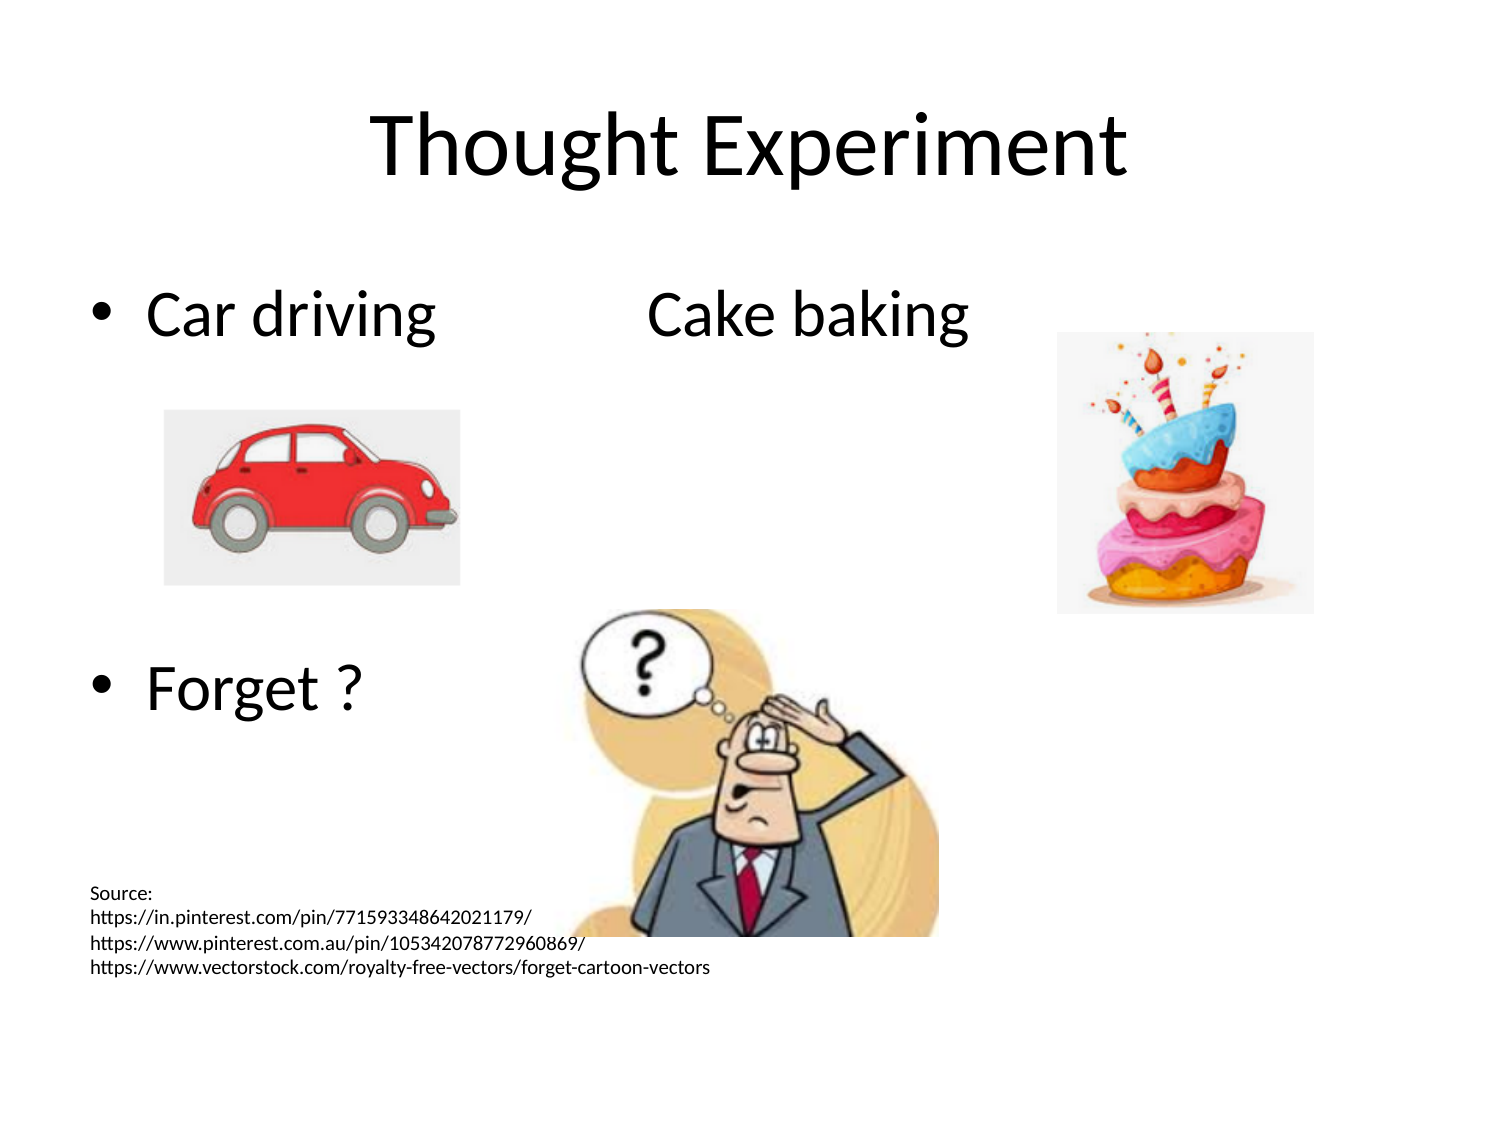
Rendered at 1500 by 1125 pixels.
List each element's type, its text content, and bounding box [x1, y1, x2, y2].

picture [147, 385, 520, 614]
picture [1056, 331, 1314, 614]
title Thought Experiment [75, 45, 1425, 233]
picture [548, 609, 939, 937]
